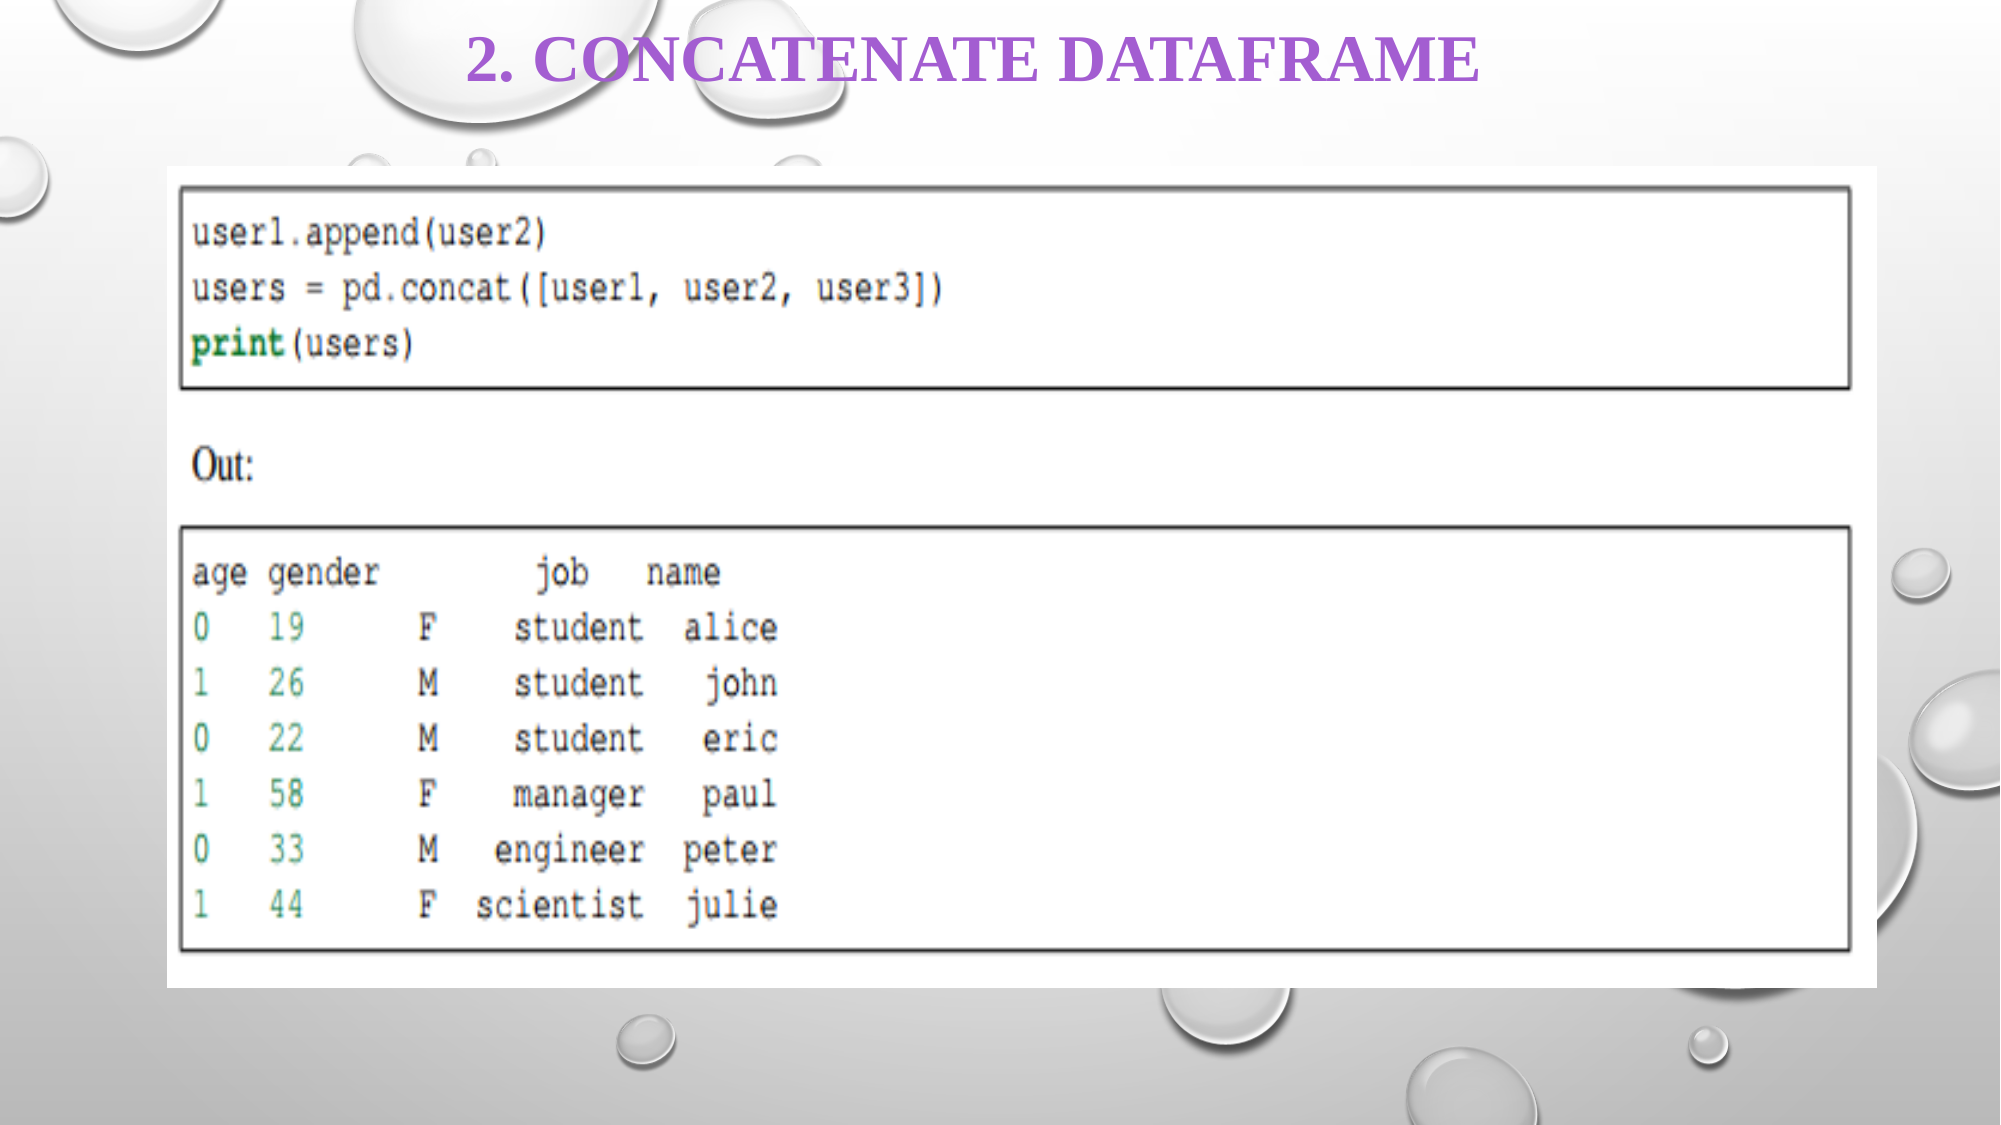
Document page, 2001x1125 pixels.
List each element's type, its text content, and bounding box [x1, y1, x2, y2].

title 2. Concatenate DataFrame [232, 0, 1733, 103]
picture [0, 0, 2000, 1125]
